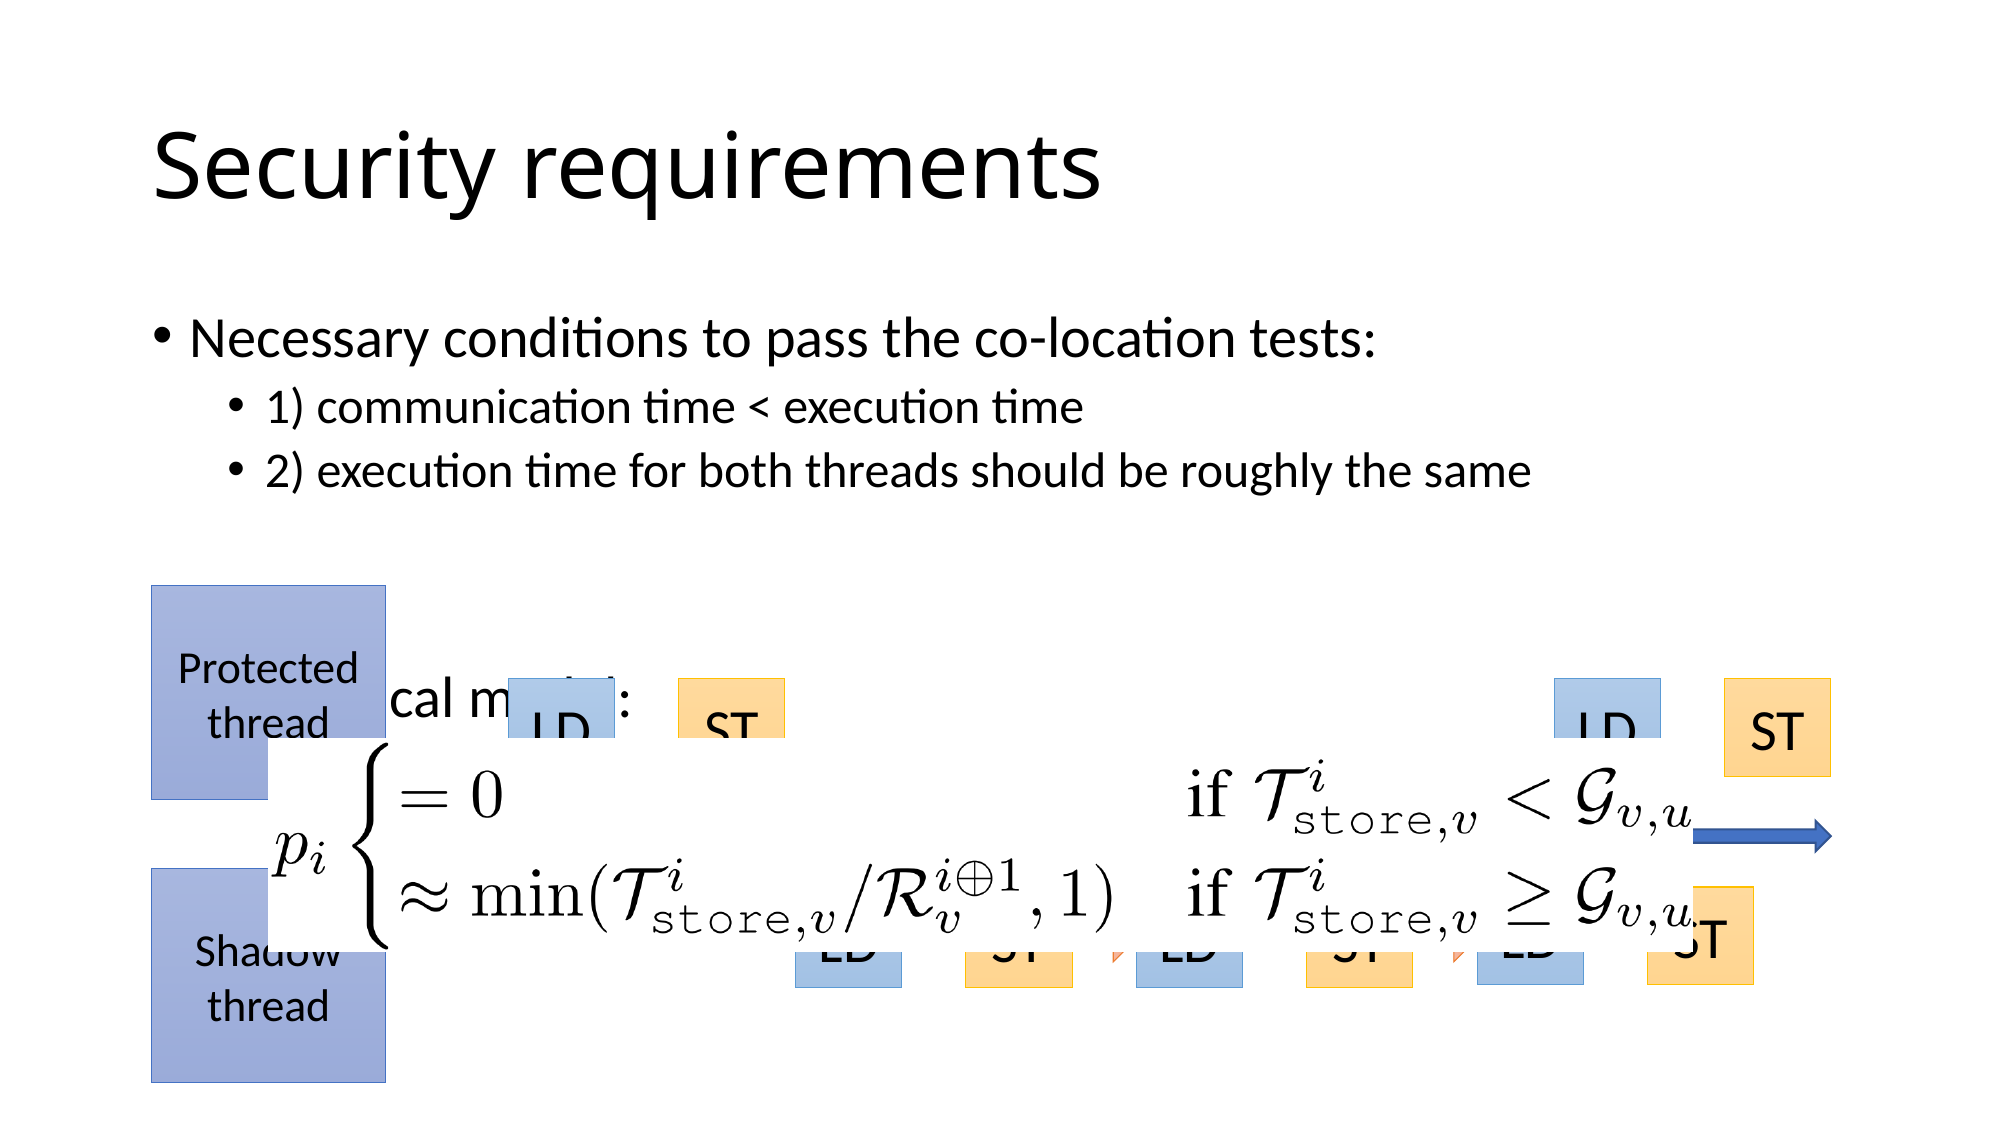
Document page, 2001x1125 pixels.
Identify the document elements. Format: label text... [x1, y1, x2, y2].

text_box ST [1647, 886, 1754, 985]
text_box LD [508, 678, 615, 738]
text_box LD [1554, 678, 1661, 738]
text_box ST [965, 952, 1073, 988]
text_box Protected thread [151, 585, 386, 800]
title Security requirements [137, 59, 1863, 278]
text_box ST [1724, 678, 1831, 777]
text_box ST [1306, 952, 1413, 988]
text_box ST [678, 678, 785, 738]
text_box LD [1136, 952, 1243, 988]
text_box Shadow thread [151, 868, 386, 1083]
text_box LD [1477, 952, 1584, 985]
text_box [1112, 952, 1124, 964]
text_box [1453, 952, 1465, 964]
list Necessary conditions to pass the co-location tests: 1) communication time < execution time 2) execution time for both threads should be roughly the same Theoretical model: [137, 299, 1863, 1014]
text_box LD [795, 952, 902, 988]
picture [268, 738, 1693, 952]
text_box [1693, 818, 1833, 854]
